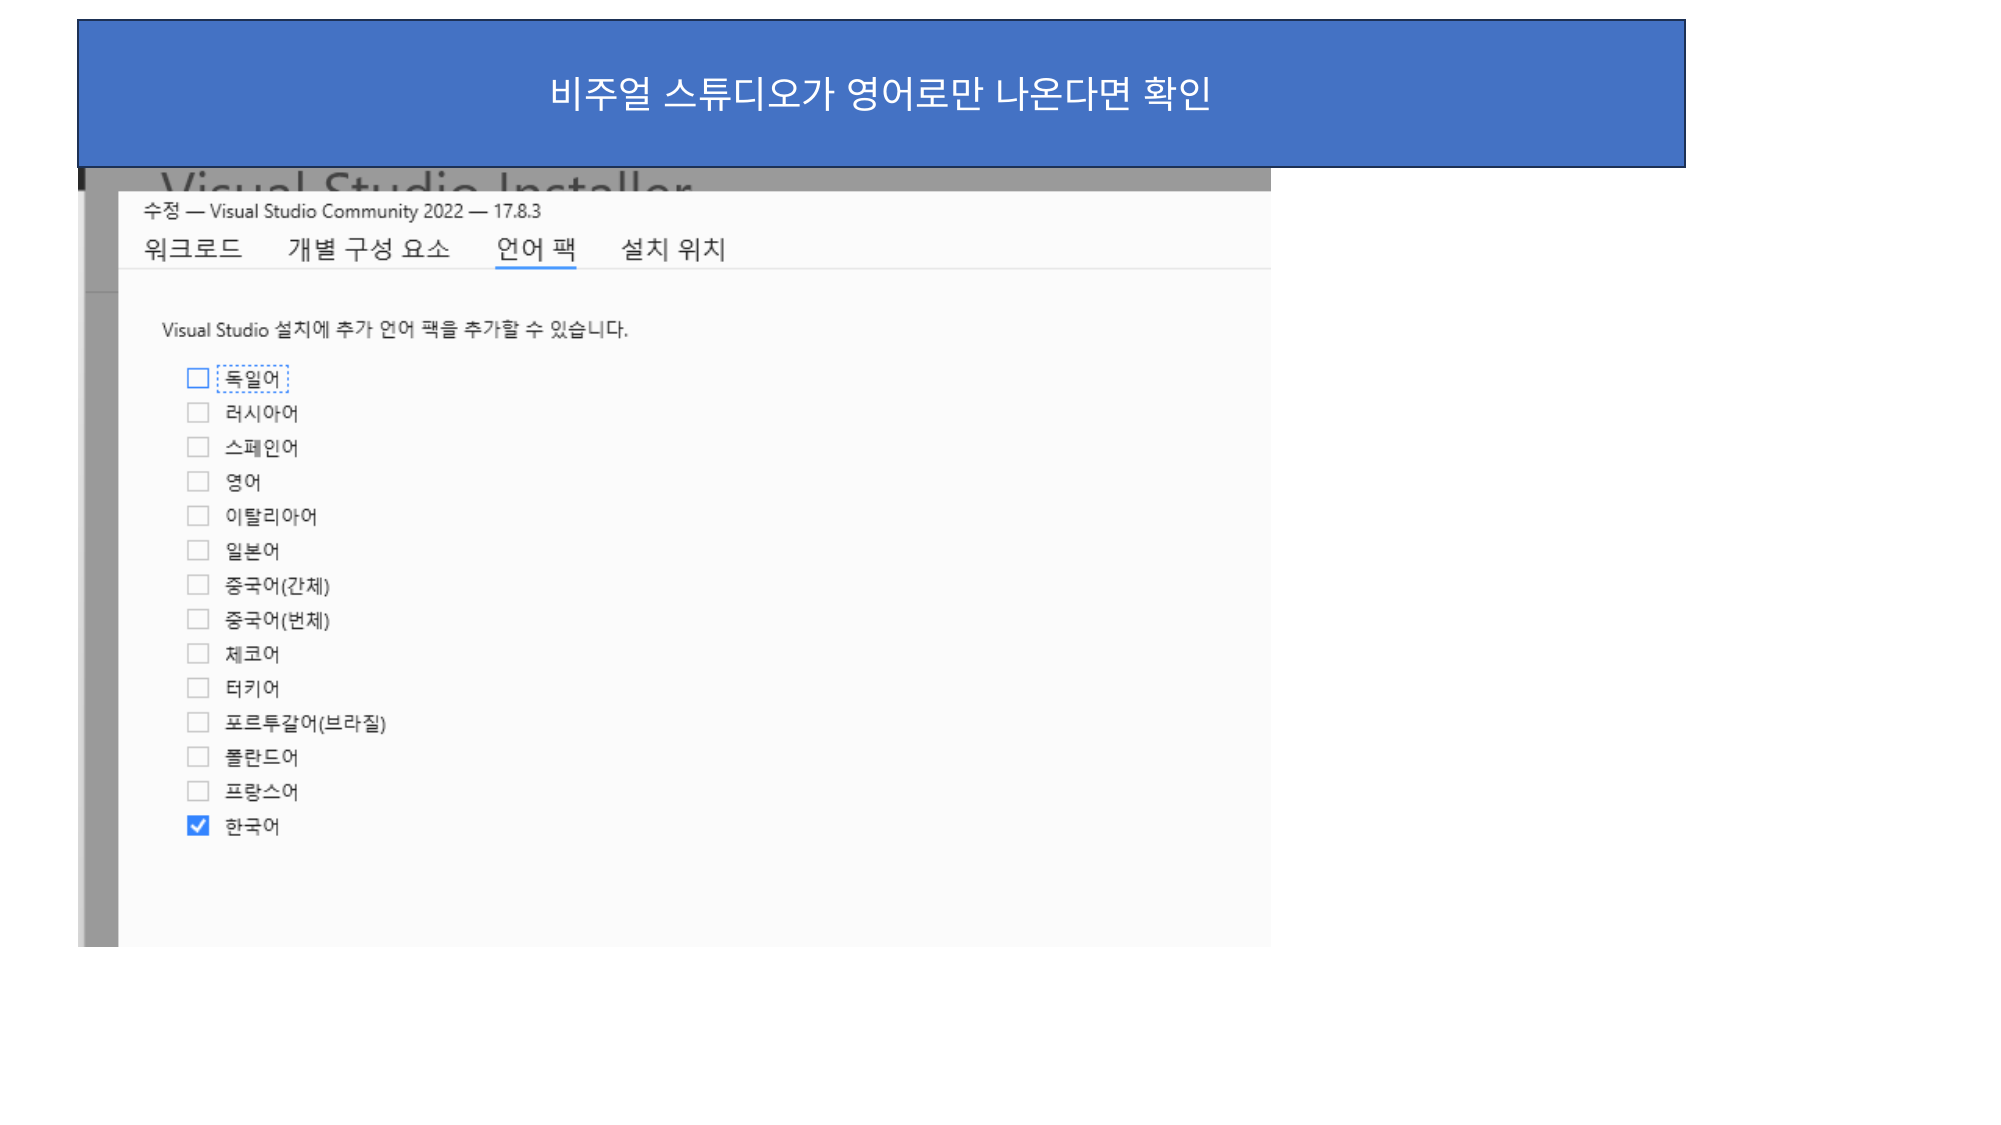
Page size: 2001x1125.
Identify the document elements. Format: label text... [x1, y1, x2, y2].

text_box 비주얼 스튜디오가 영어로만 나온다면 확인 [77, 19, 1686, 168]
picture [78, 93, 1271, 947]
